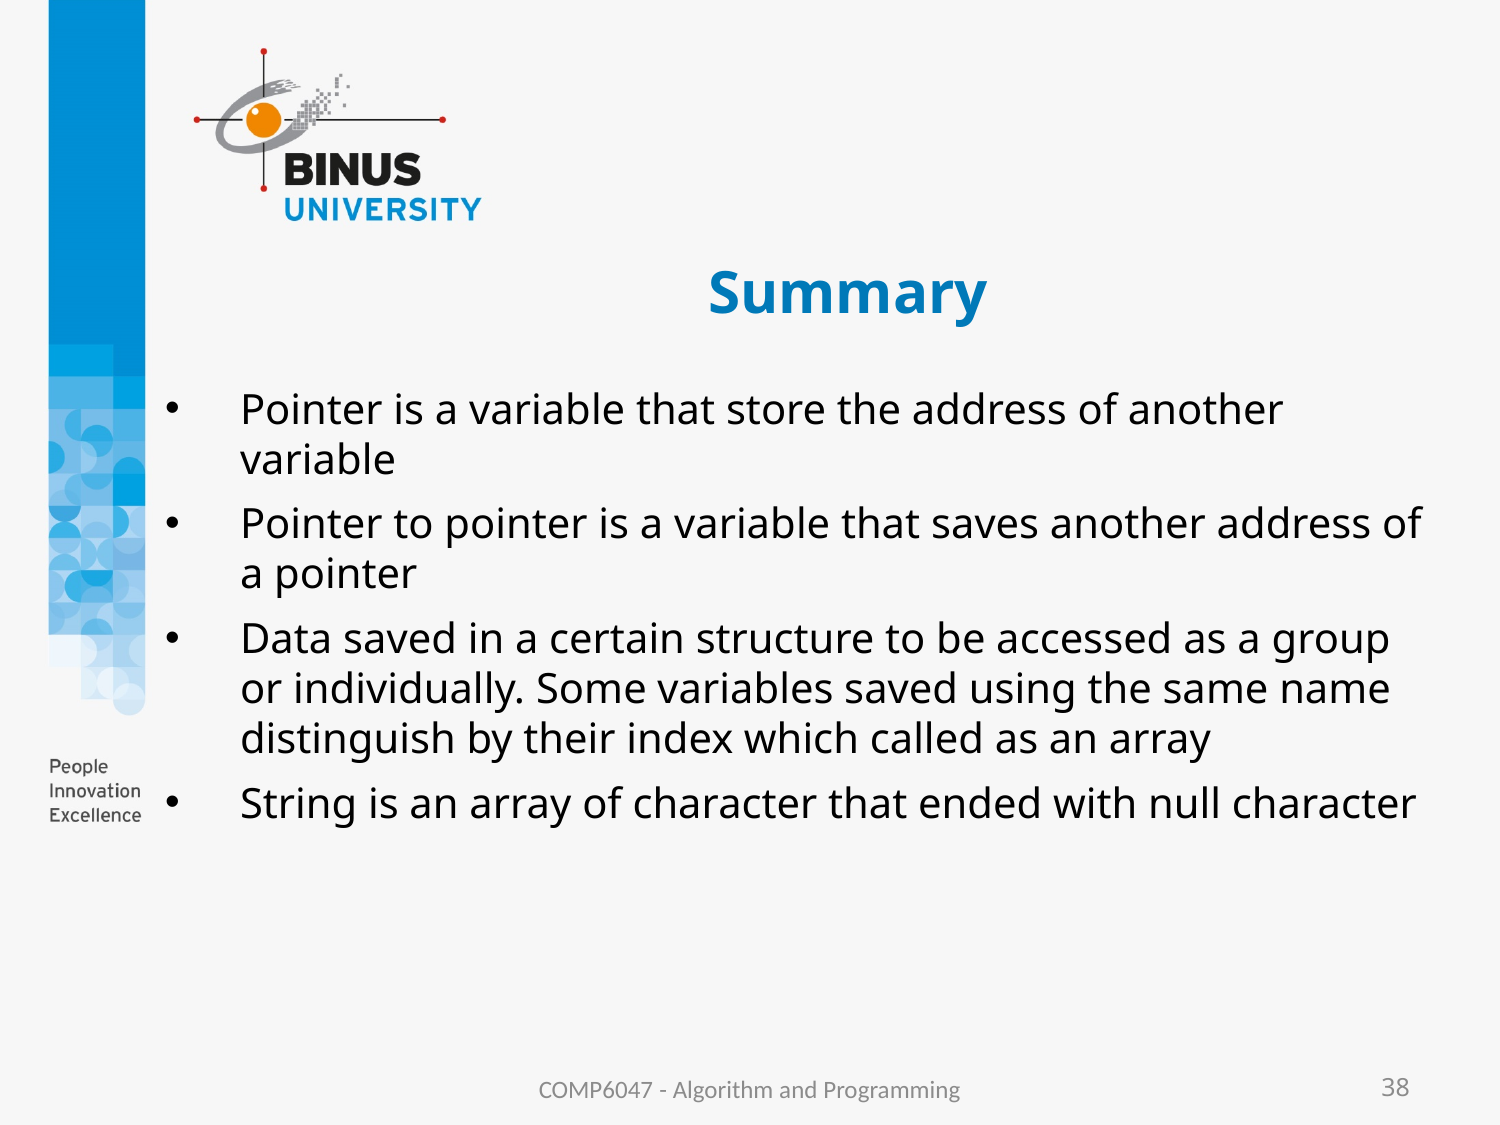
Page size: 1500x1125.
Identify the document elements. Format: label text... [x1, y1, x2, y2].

slide_number 38 [1074, 1058, 1425, 1119]
list Pointer is a variable that store the address of another variable Pointer to pointer is a variable that saves another address of a pointer Data saved in a certain structure to be accessed as a group or individually. Some variables saved using the same name distinguish by their index which called as an array String is an array of character that ended with null character [150, 375, 1438, 986]
footer COMP6047 - Algorithm and Programming [512, 1058, 988, 1119]
title Summary [287, 224, 1409, 355]
picture [0, 0, 1500, 845]
